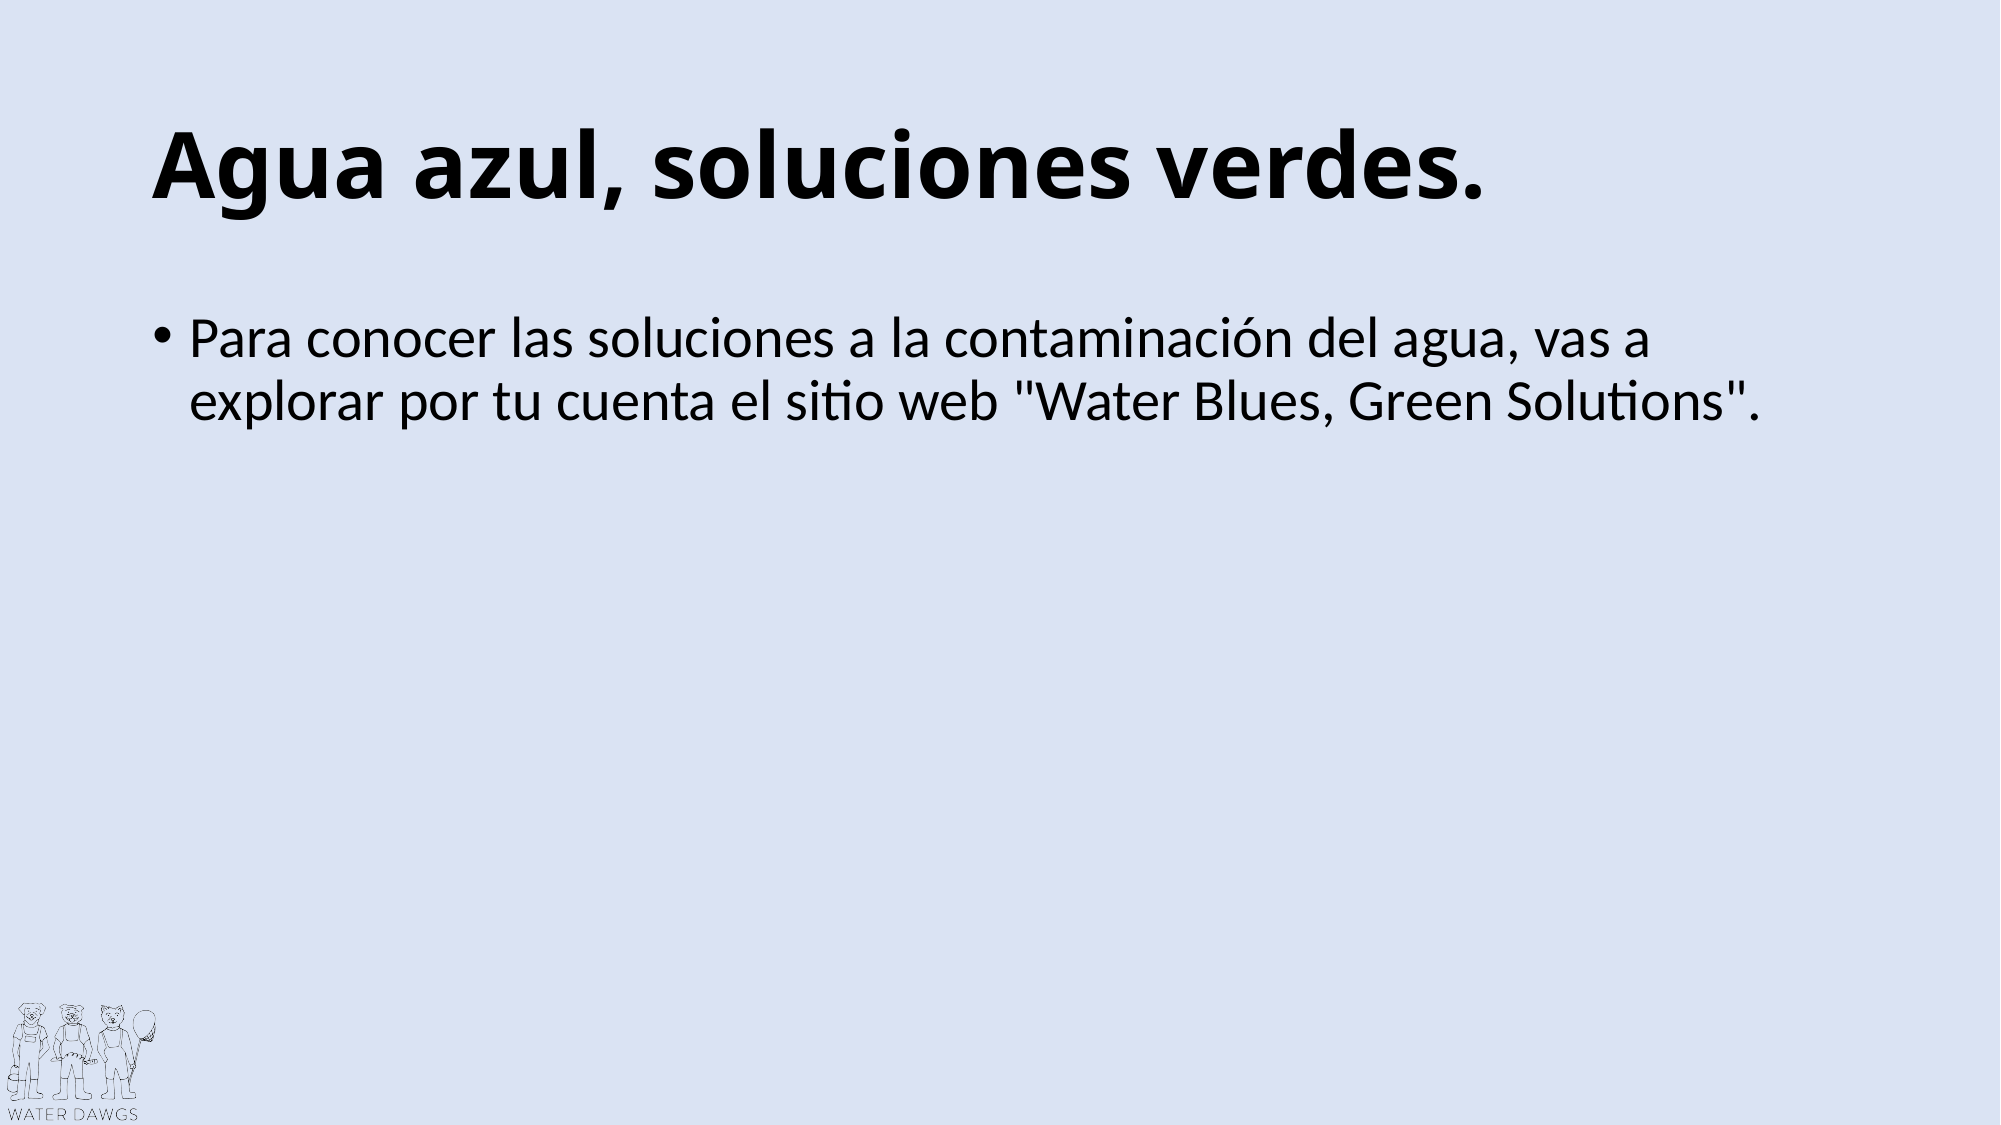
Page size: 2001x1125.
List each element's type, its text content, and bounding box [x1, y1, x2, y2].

list Para conocer las soluciones a la contaminación del agua, vas a explorar por tu cuenta el sitio web "Water Blues, Green Solutions". [137, 299, 1863, 1014]
title Agua azul, soluciones verdes. [137, 59, 1863, 278]
picture [0, 967, 172, 1125]
